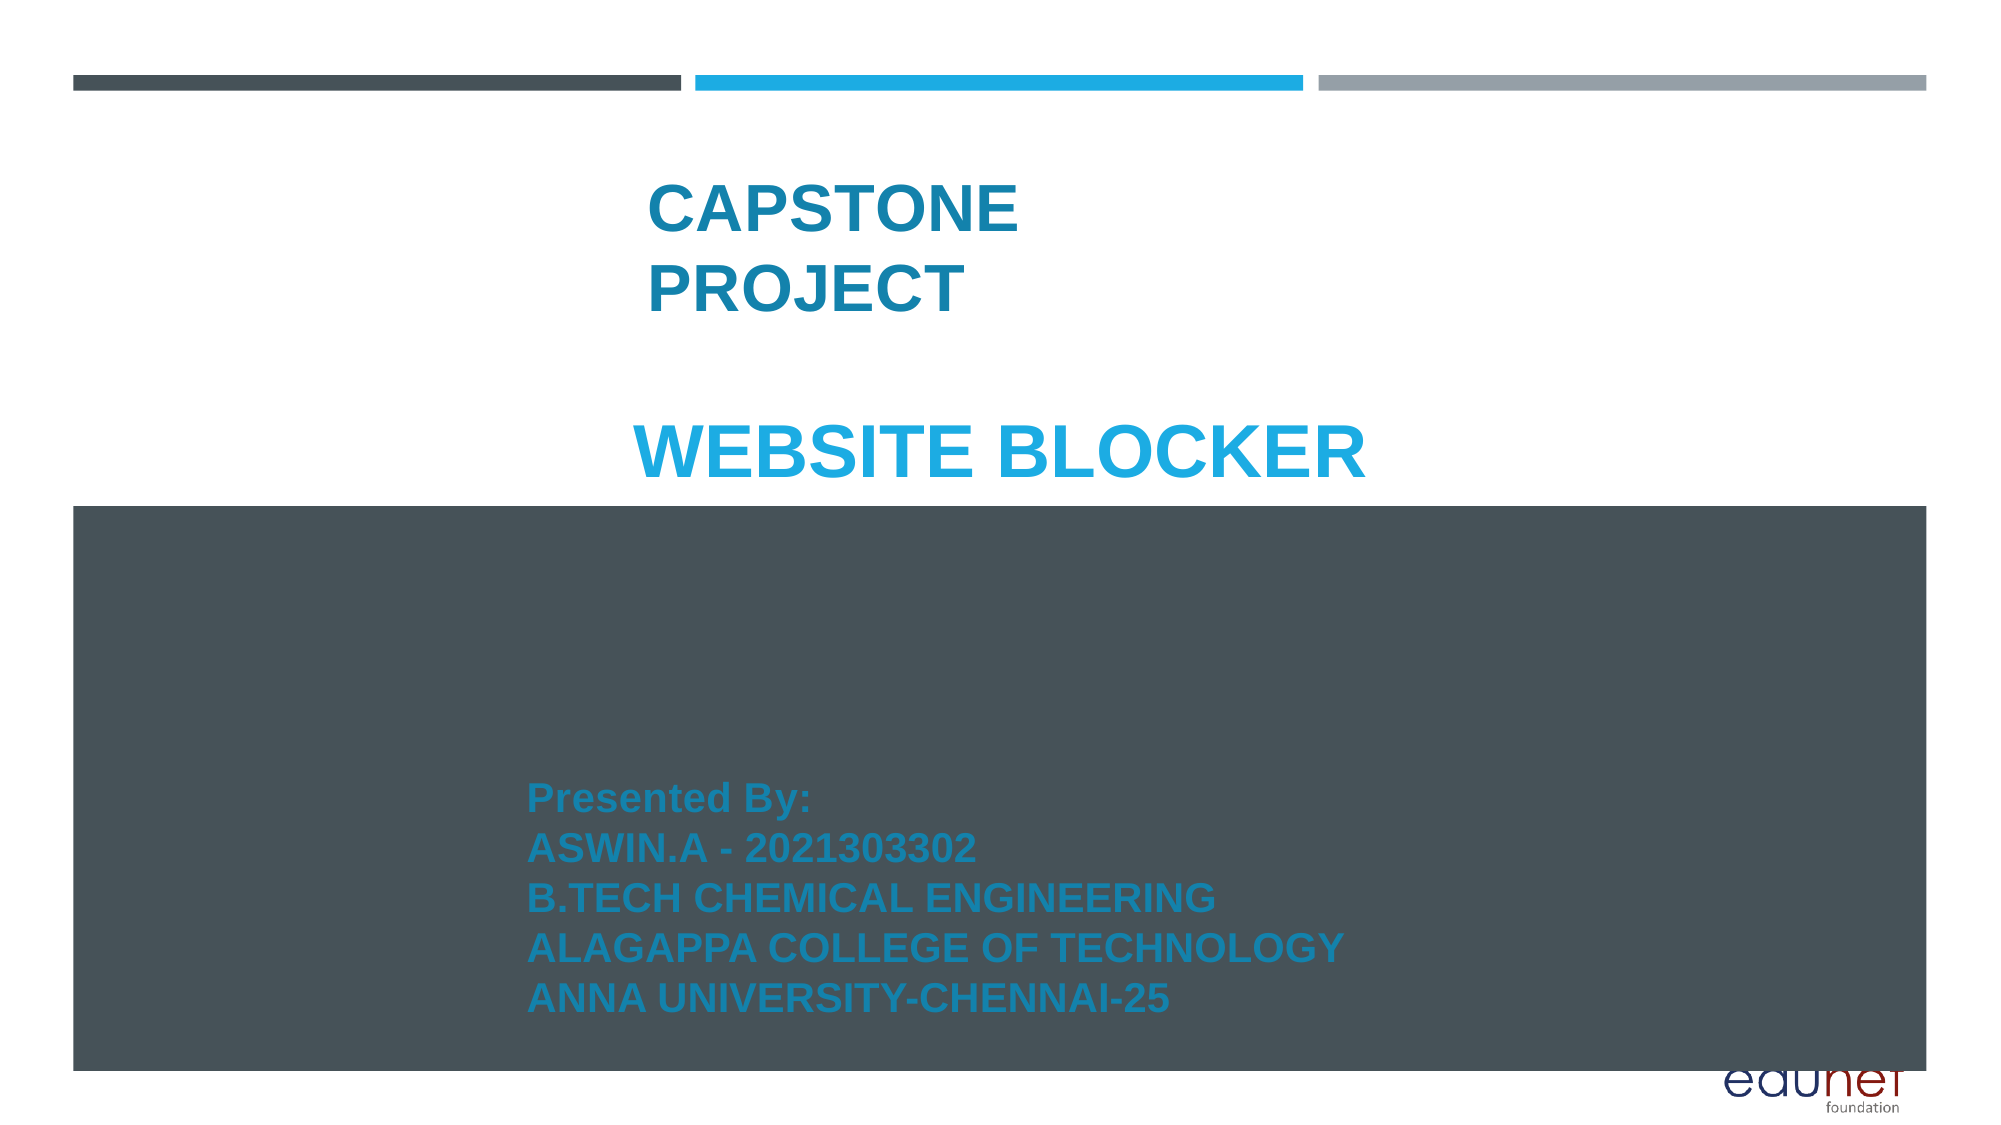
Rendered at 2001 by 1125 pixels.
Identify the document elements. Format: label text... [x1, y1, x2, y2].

picture [1724, 1071, 1904, 1113]
text_box Presented By: ASWIN.A - 2021303302 B.TECH CHEMICAL ENGINEERING ALAGAPPA COLLEGE OF TECHNOLOGY ANNA UNIVERSITY-CHENNAI-25 [73, 506, 1927, 1071]
title CAPSTONE PROJECT [645, 162, 1355, 354]
text_box WEBSITE BLOCKER [266, 399, 1734, 493]
